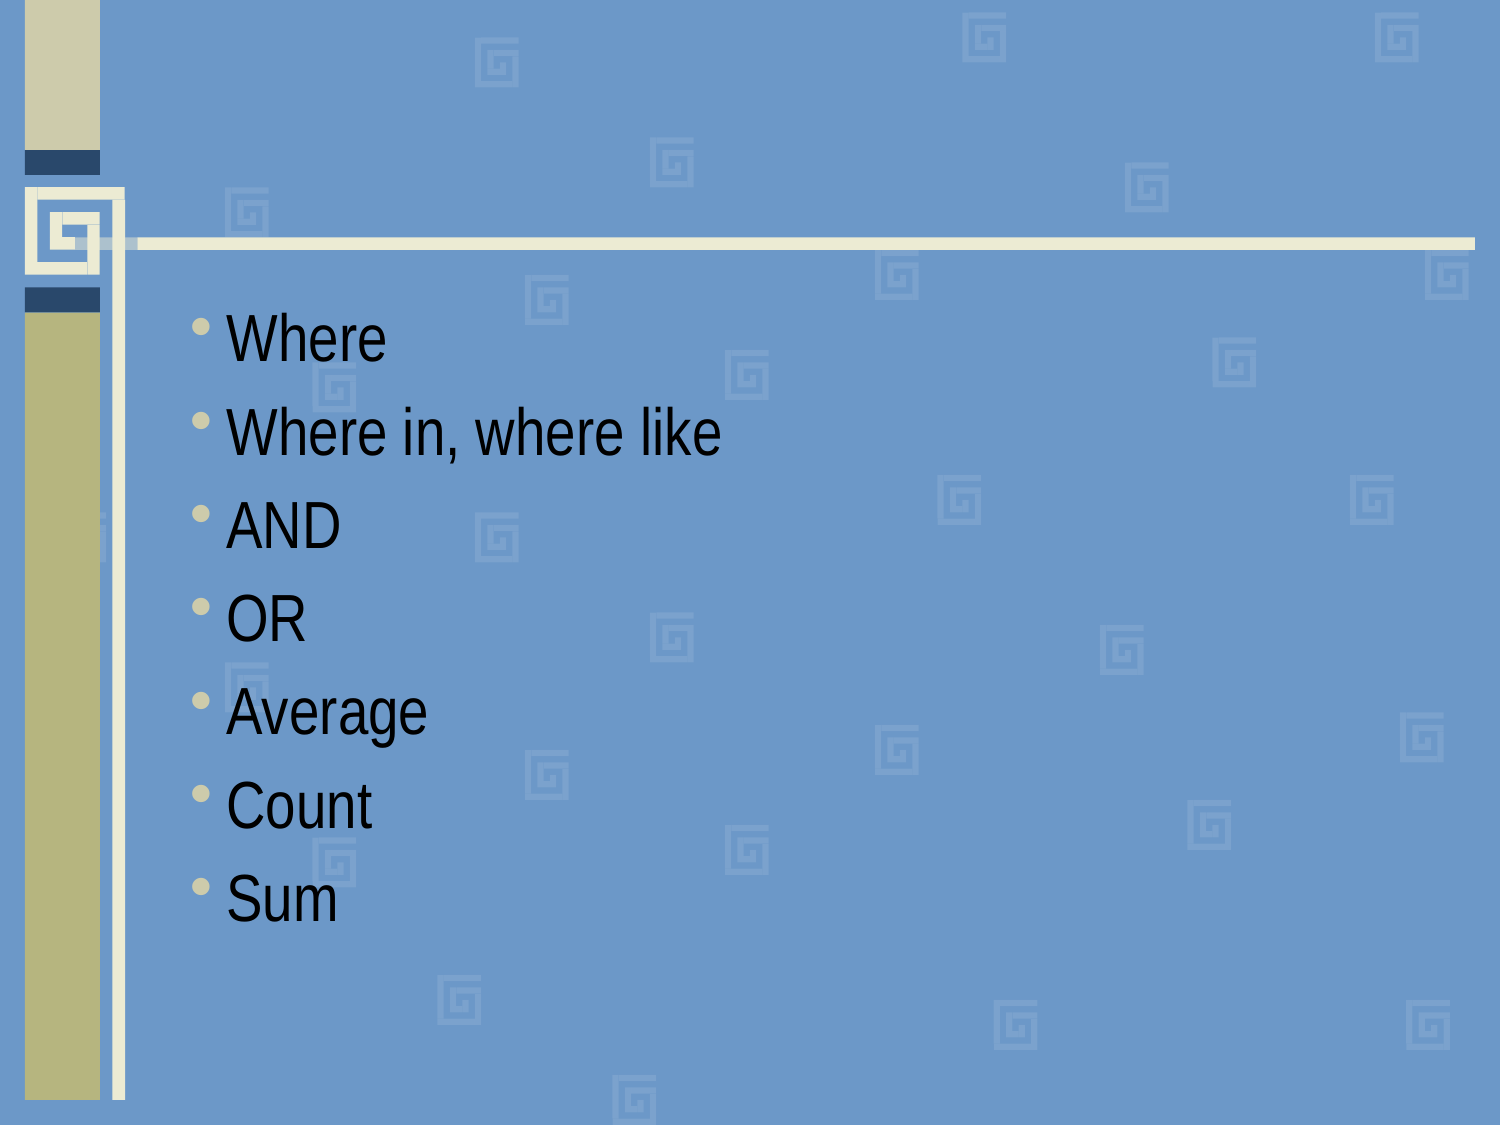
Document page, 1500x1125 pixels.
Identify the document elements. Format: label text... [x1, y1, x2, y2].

list Where Where in, where like AND OR Average Count Sum [174, 287, 1450, 963]
